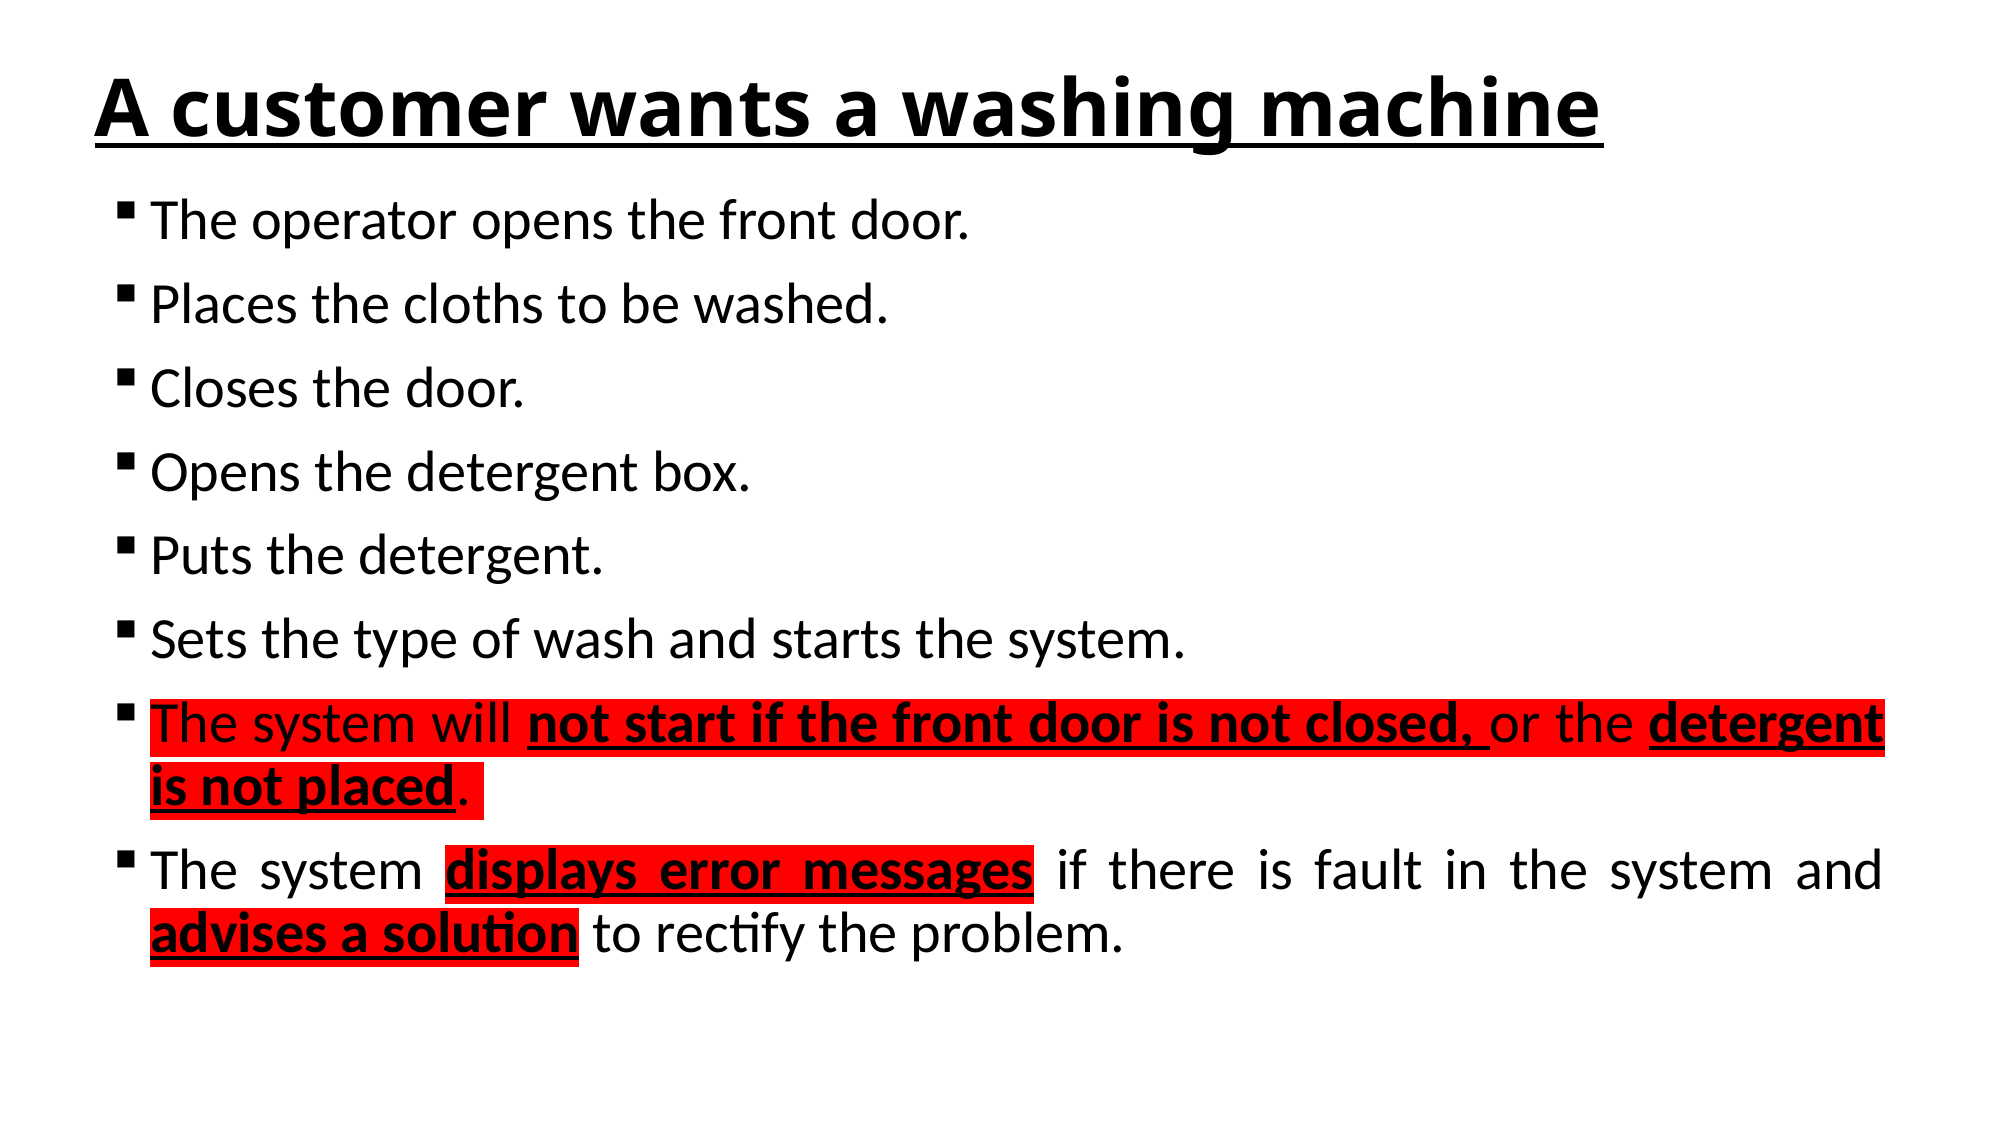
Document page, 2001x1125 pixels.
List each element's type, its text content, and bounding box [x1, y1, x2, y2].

list The operator opens the front door. Places the cloths to be washed. Closes the door. Opens the detergent box. Puts the detergent. Sets the type of wash and starts the system. The system will not start if the front door is not closed, or the detergent is not placed. The system displays error messages if there is fault in the system and advises a solution to rectify the problem. [97, 181, 1900, 1039]
title A customer wants a washing machine [79, 59, 1863, 162]
